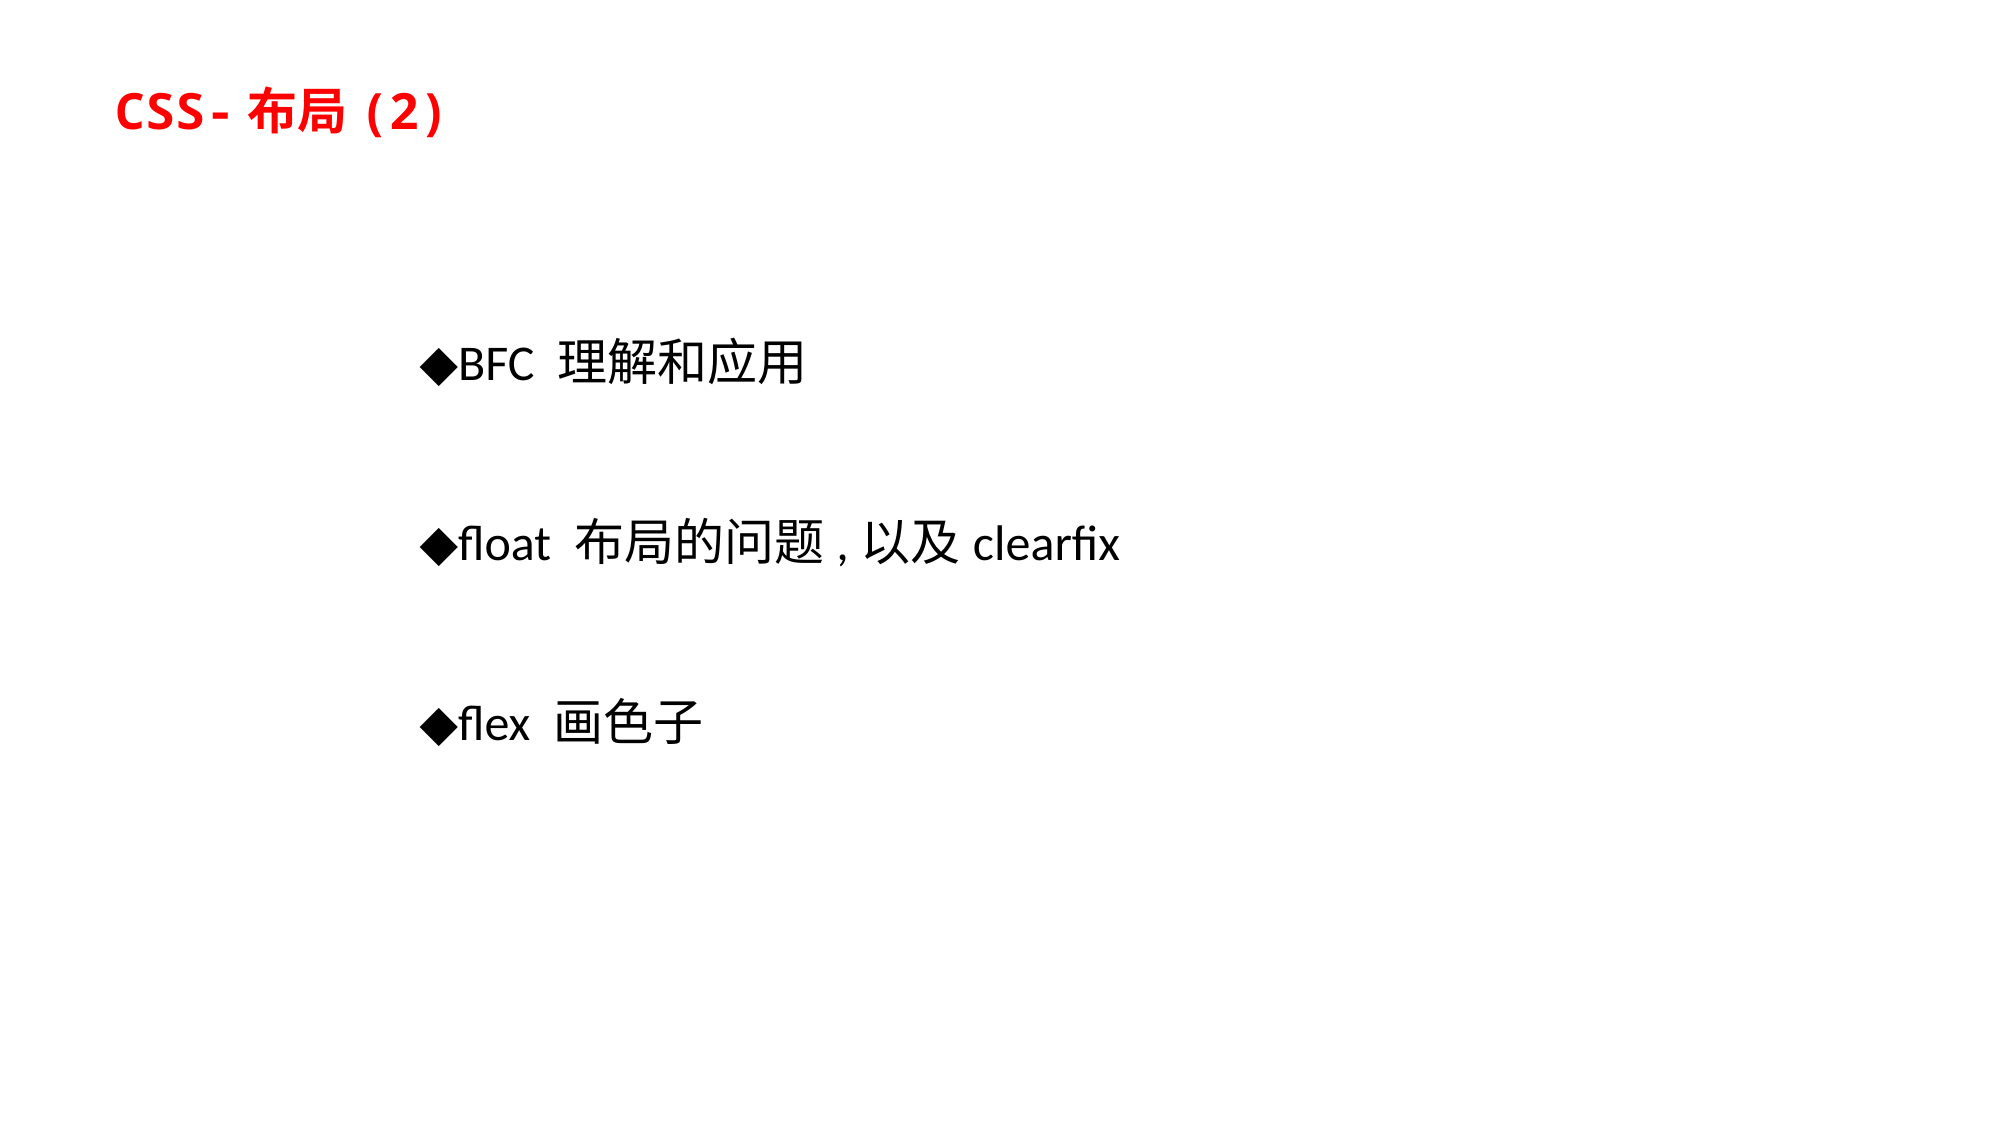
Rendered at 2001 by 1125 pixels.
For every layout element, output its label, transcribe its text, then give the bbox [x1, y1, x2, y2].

text_box CSS-布局(2) [100, 60, 923, 147]
text_box ◆BFC 理解和应用 ◆float 布局的问题,以及clearfix ◆flex 画色子 [404, 323, 1383, 758]
